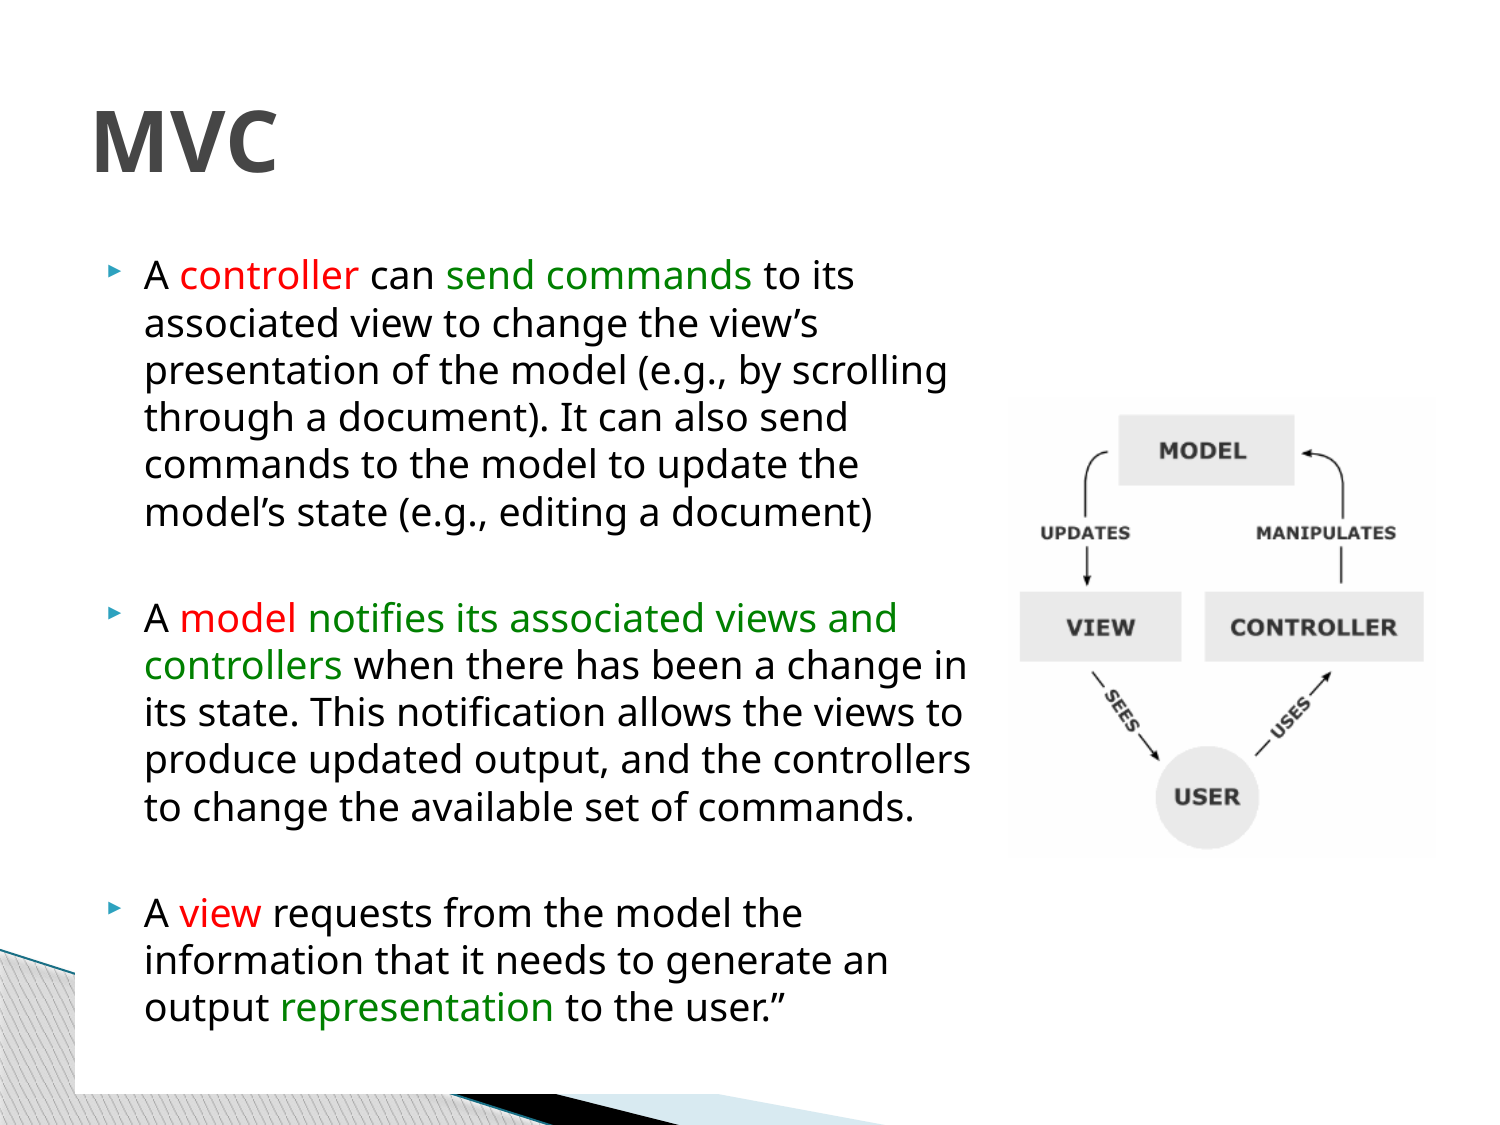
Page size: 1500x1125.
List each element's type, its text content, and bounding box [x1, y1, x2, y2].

title MVC [75, 45, 1425, 233]
list A controller can send commands to its associated view to change the view’s presentation of the model (e.g., by scrolling through a document). It can also send commands to the model to update the model’s state (e.g., editing a document) A model notifies its associated views and controllers when there has been a change in its state. This notification allows the views to produce updated output, and the controllers to change the available set of commands. A view requests from the model the information that it needs to generate an output representation to the user.” [75, 243, 998, 1094]
picture [1008, 396, 1437, 859]
